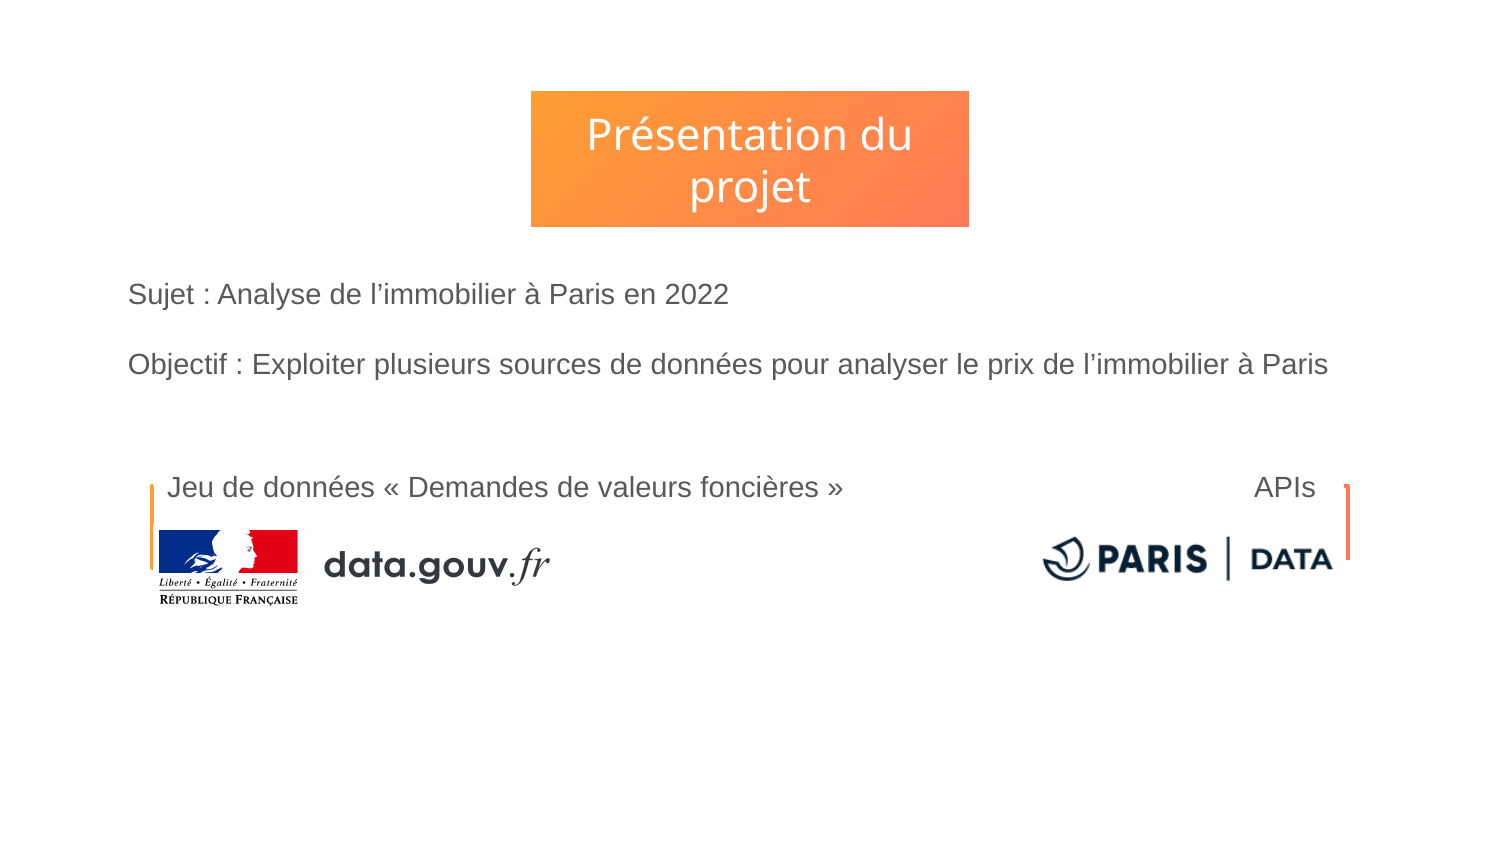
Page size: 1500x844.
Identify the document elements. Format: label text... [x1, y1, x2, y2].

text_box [1029, 453, 1349, 589]
text_box Sujet : Analyse de l’immobilier à Paris en 2022 Objectif : Exploiter plusieurs sources de données pour analyser le prix de l’immobilier à Paris [112, 260, 1387, 396]
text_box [151, 453, 867, 606]
text_box Présentation du projet [531, 91, 969, 227]
